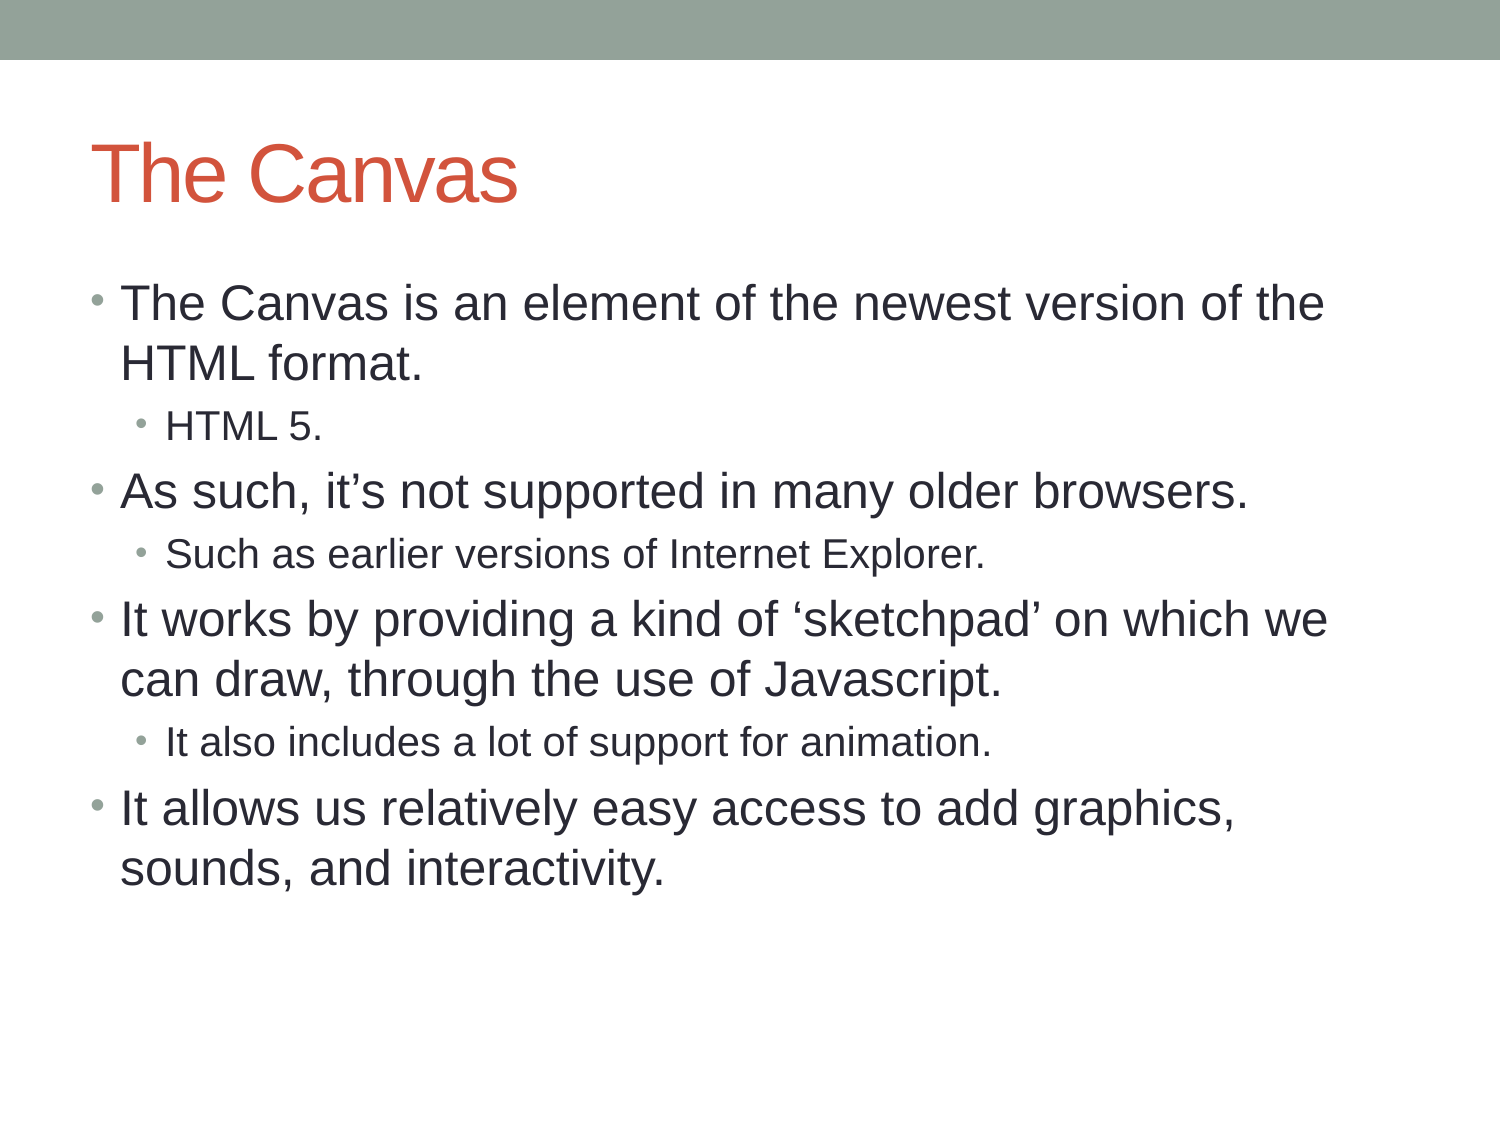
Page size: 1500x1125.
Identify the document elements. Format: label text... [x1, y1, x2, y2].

list The Canvas is an element of the newest version of the HTML format. HTML 5. As such, it’s not supported in many older browsers. Such as earlier versions of Internet Explorer. It works by providing a kind of ‘sketchpad’ on which we can draw, through the use of Javascript. It also includes a lot of support for animation. It allows us relatively easy access to add graphics, sounds, and interactivity. [75, 262, 1425, 1063]
title The Canvas [75, 87, 1425, 250]
